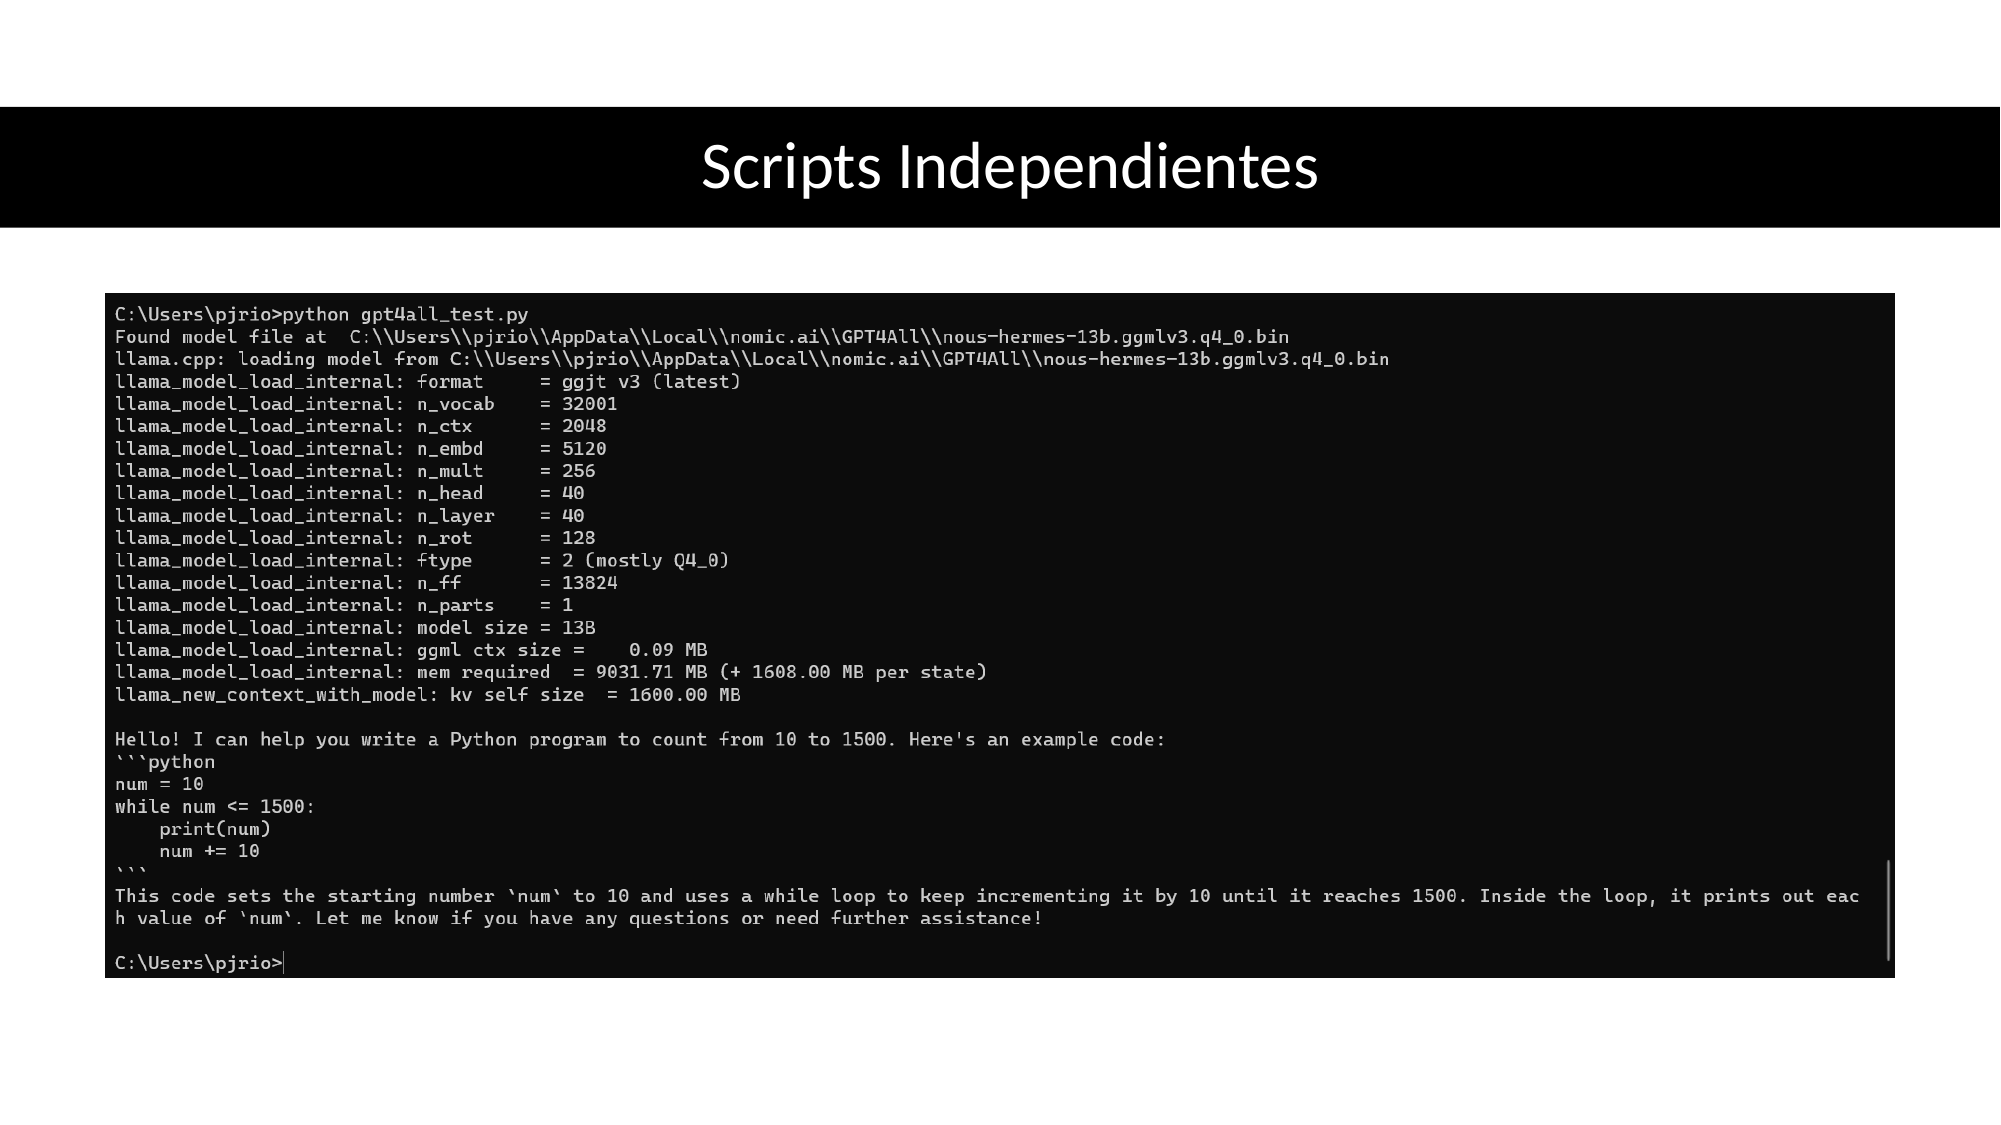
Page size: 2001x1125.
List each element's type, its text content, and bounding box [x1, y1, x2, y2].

text_box [0, 105, 2000, 230]
picture [105, 292, 1895, 978]
title Scripts Independientes [91, 105, 1931, 228]
